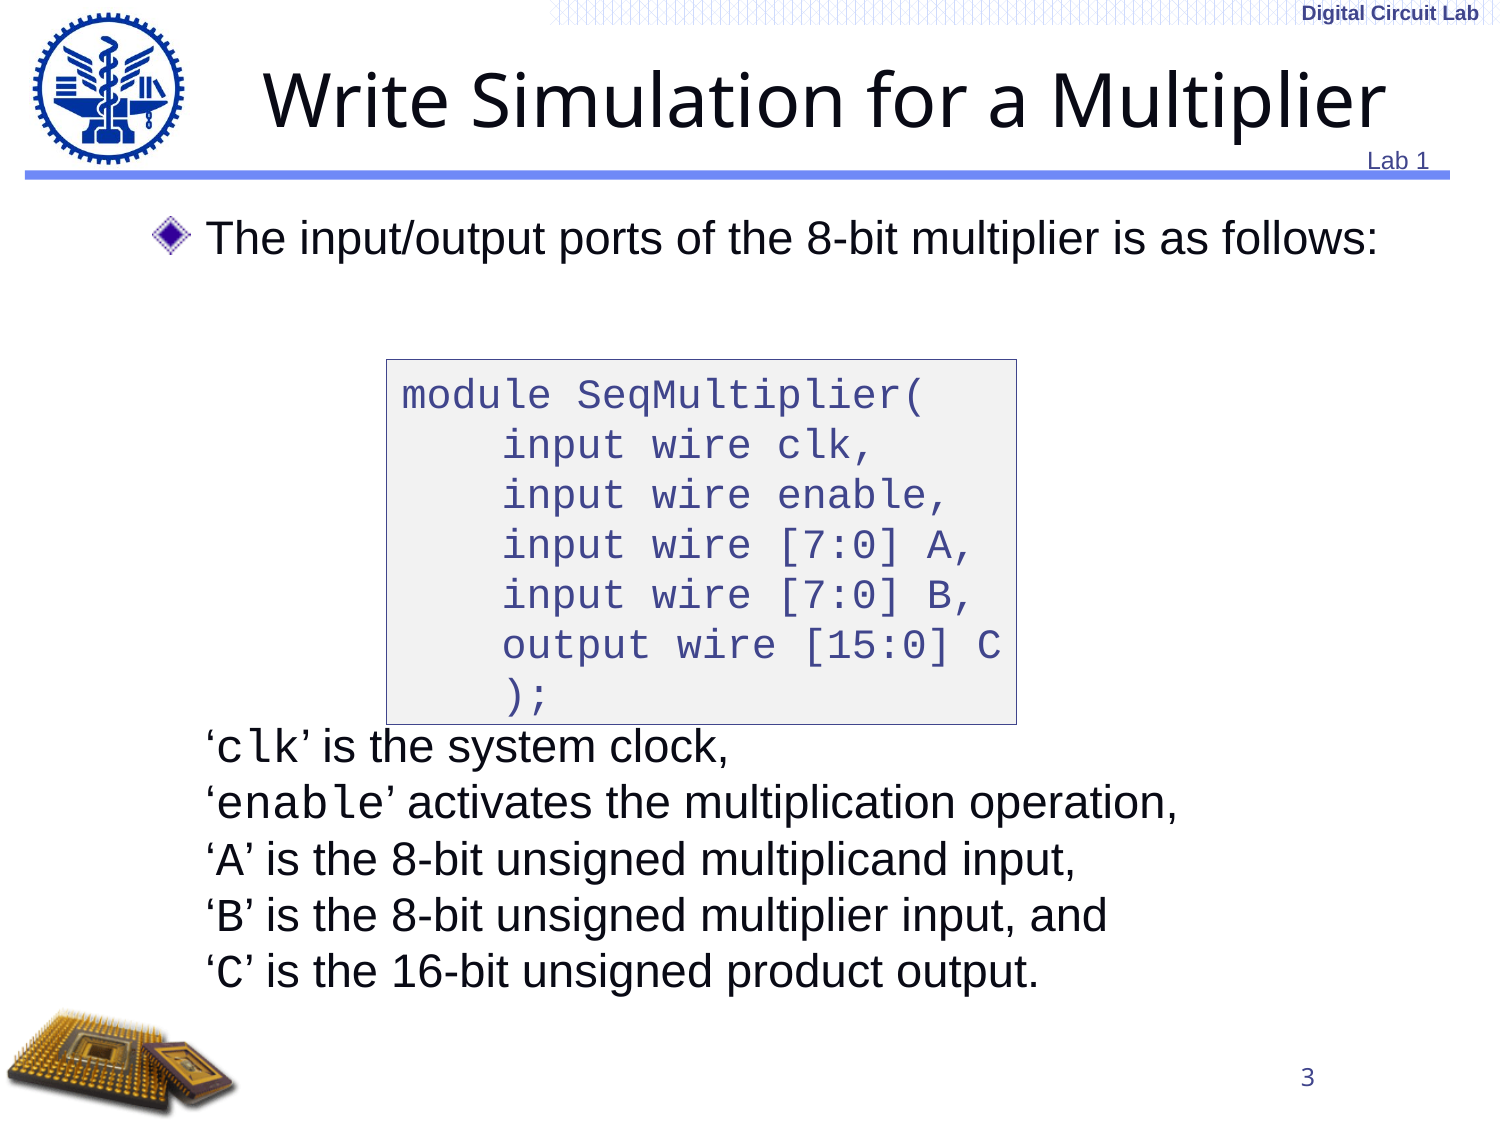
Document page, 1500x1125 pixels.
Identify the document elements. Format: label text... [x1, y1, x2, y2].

list The input/output ports of the 8-bit multiplier is as follows: ‘clk’ is the system clock, ‘enable’ activates the multiplication operation, ‘A’ is the 8-bit unsigned multiplicand input, ‘B’ is the 8-bit unsigned multiplier input, and ‘C’ is the 16-bit unsigned product output. [137, 200, 1413, 1050]
slide_number 3 [1115, 1042, 1500, 1103]
picture [0, 1004, 250, 1121]
title Write Simulation for a Multiplier [200, 11, 1450, 149]
picture [152, 216, 191, 255]
text_box module SeqMultiplier( input wire clk, input wire enable, input wire [7:0] A, input wire [7:0] B, output wire [15:0] C ); [386, 359, 1017, 725]
picture [29, 7, 190, 169]
